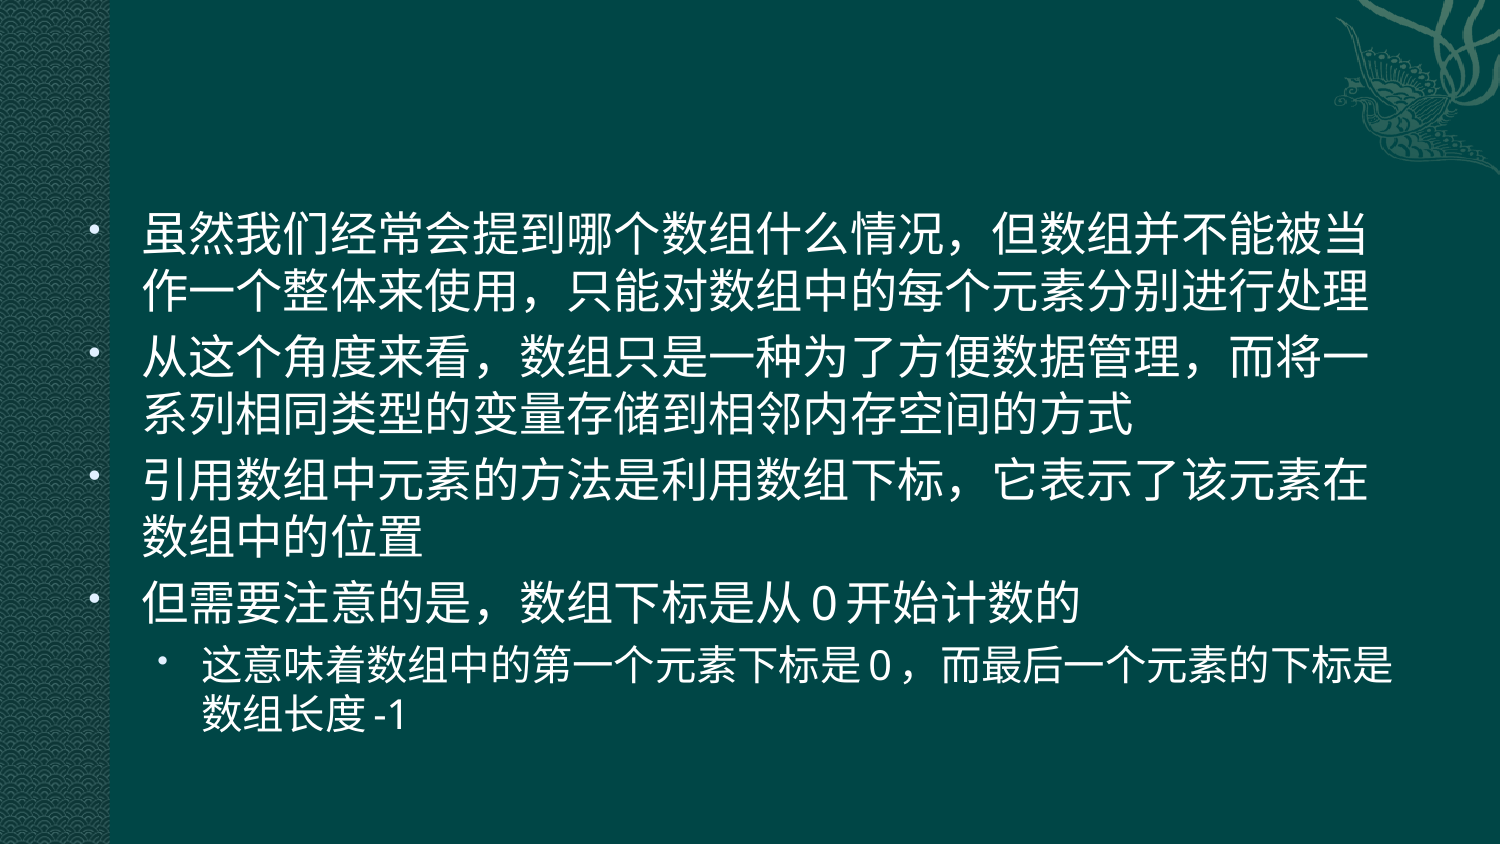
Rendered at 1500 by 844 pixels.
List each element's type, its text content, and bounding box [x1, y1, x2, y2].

list 虽然我们经常会提到哪个数组什么情况，但数组并不能被当作一个整体来使用，只能对数组中的每个元素分别进行处理 从这个角度来看，数组只是一种为了方便数据管理，而将一系列相同类型的变量存储到相邻内存空间的方式 引用数组中元素的方法是利用数组下标，它表示了该元素在数组中的位置 但需要注意的是，数组下标是从0开始计数的 这意味着数组中的第一个元素下标是0，而最后一个元素的下标是数组长度-1 [75, 196, 1425, 754]
picture [0, 0, 110, 844]
